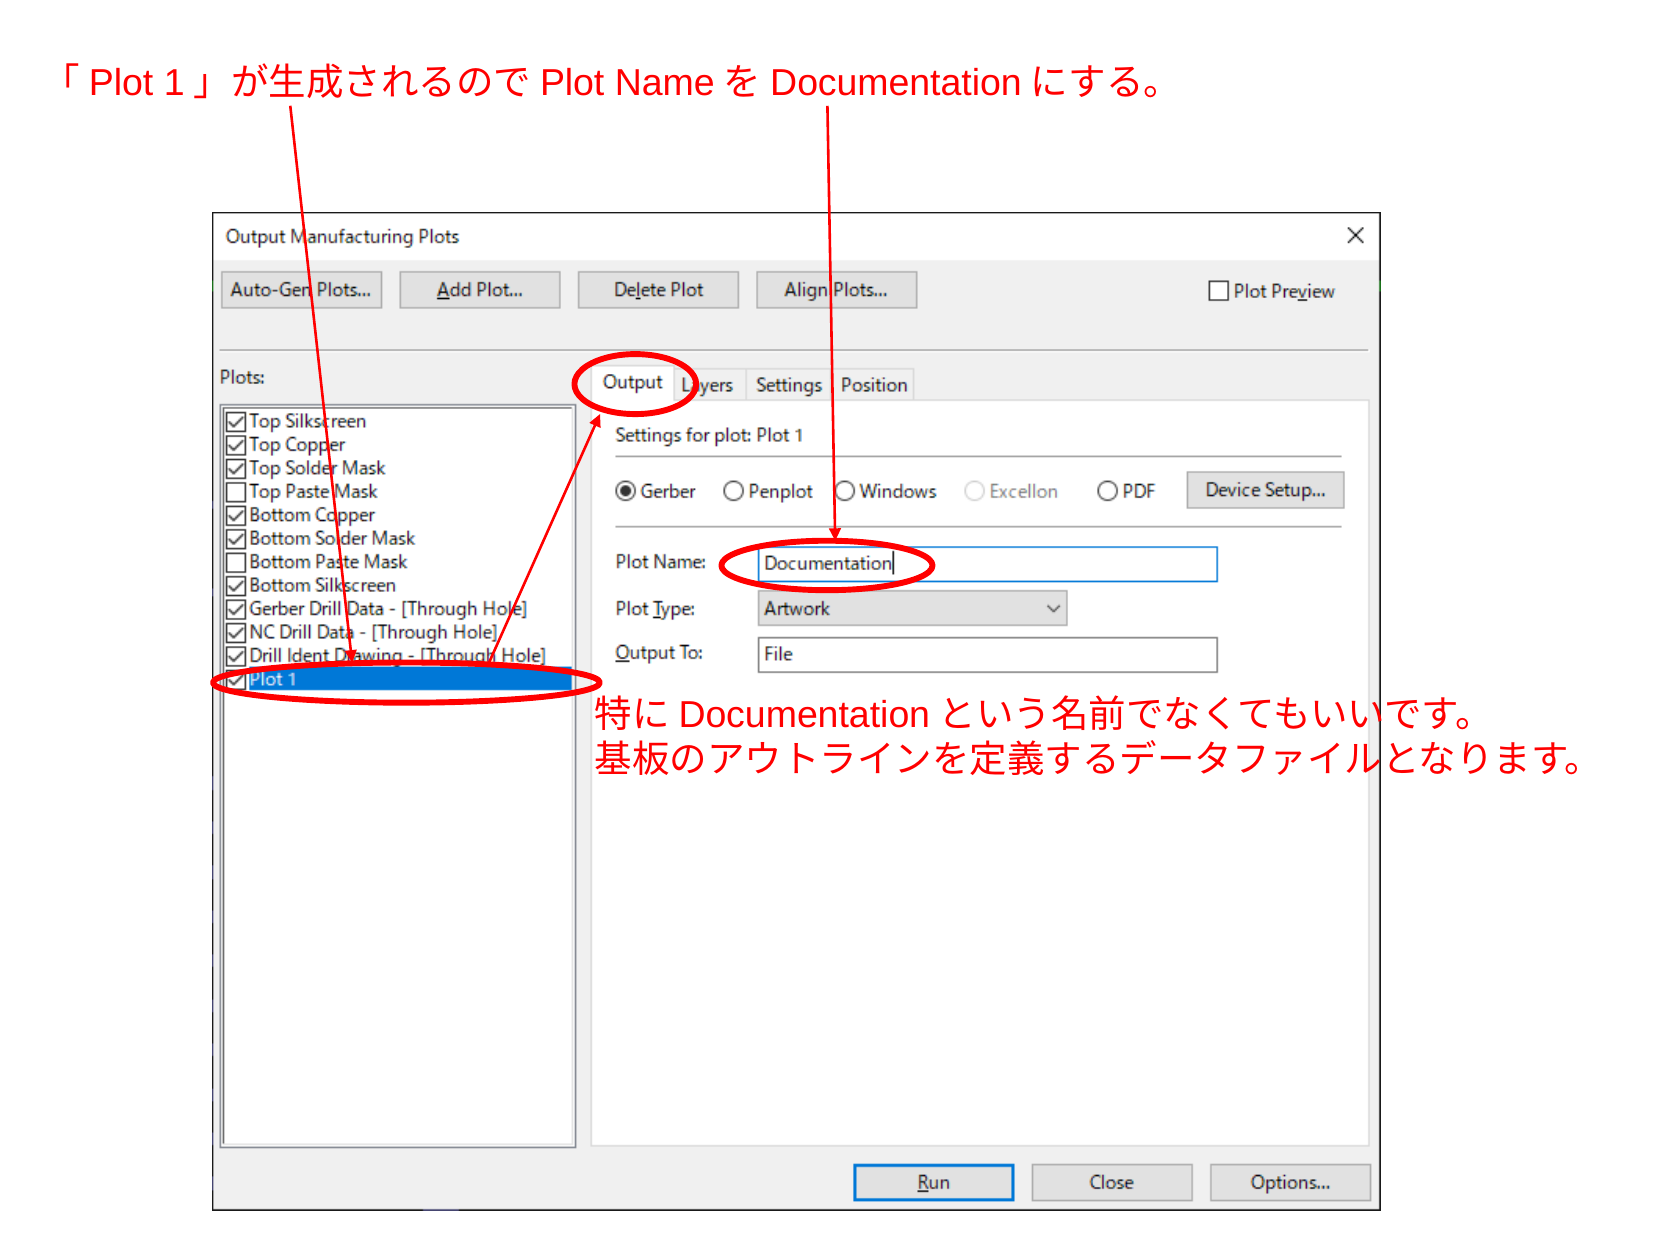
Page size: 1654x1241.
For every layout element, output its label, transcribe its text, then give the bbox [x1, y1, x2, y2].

text_box 「Plot 1」が生成されるのでPlot NameをDocumentationにする。 [27, 50, 1196, 111]
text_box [489, 414, 600, 663]
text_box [290, 105, 353, 663]
picture [212, 212, 1381, 1211]
text_box 特にDocumentationという名前でなくてもいいです。 基板のアウトラインを定義するデータファイルとなります。 [1381, 682, 1617, 788]
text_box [827, 105, 836, 541]
